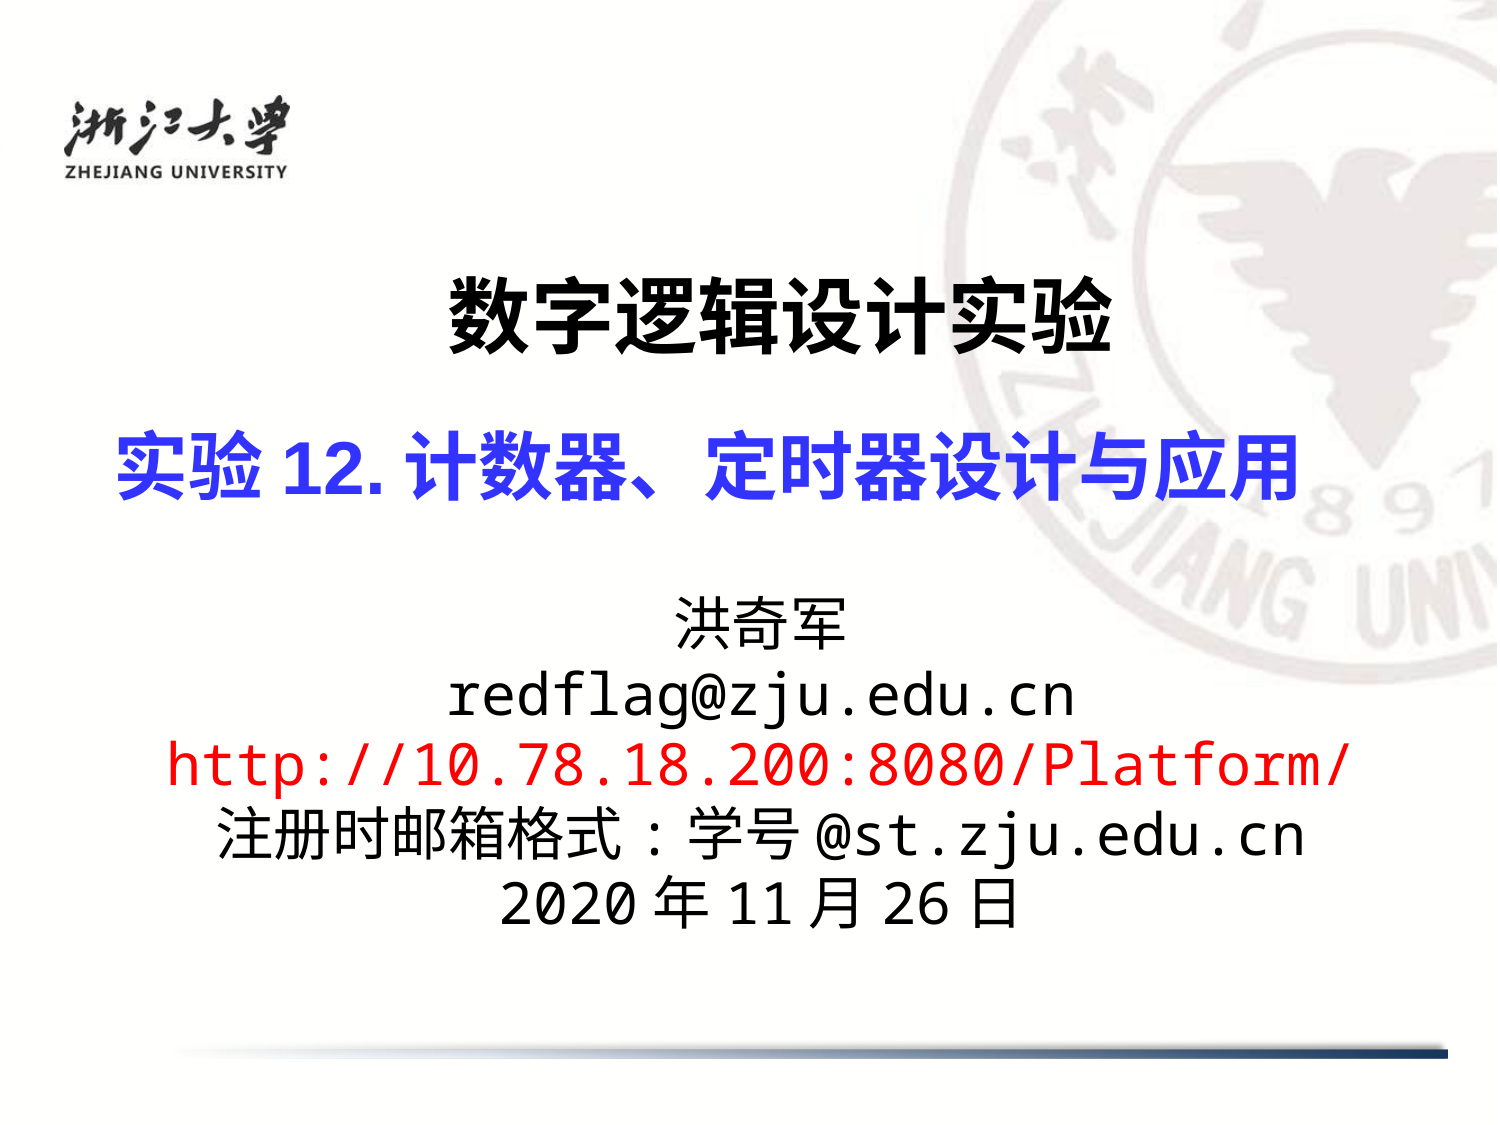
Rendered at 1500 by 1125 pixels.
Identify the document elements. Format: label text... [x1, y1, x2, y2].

picture [0, 0, 1500, 1125]
title 数字逻辑设计实验 [113, 172, 1449, 457]
subtitle 洪奇军 redflag@zju.edu.cn http://10.78.18.200:8080/Platform/ 注册时邮箱格式:学号@st.zju.edu.cn 2020年11月26日 [87, 579, 1436, 1020]
text_box 实验12.计数器、定时器设计与应用 [29, 412, 1388, 517]
